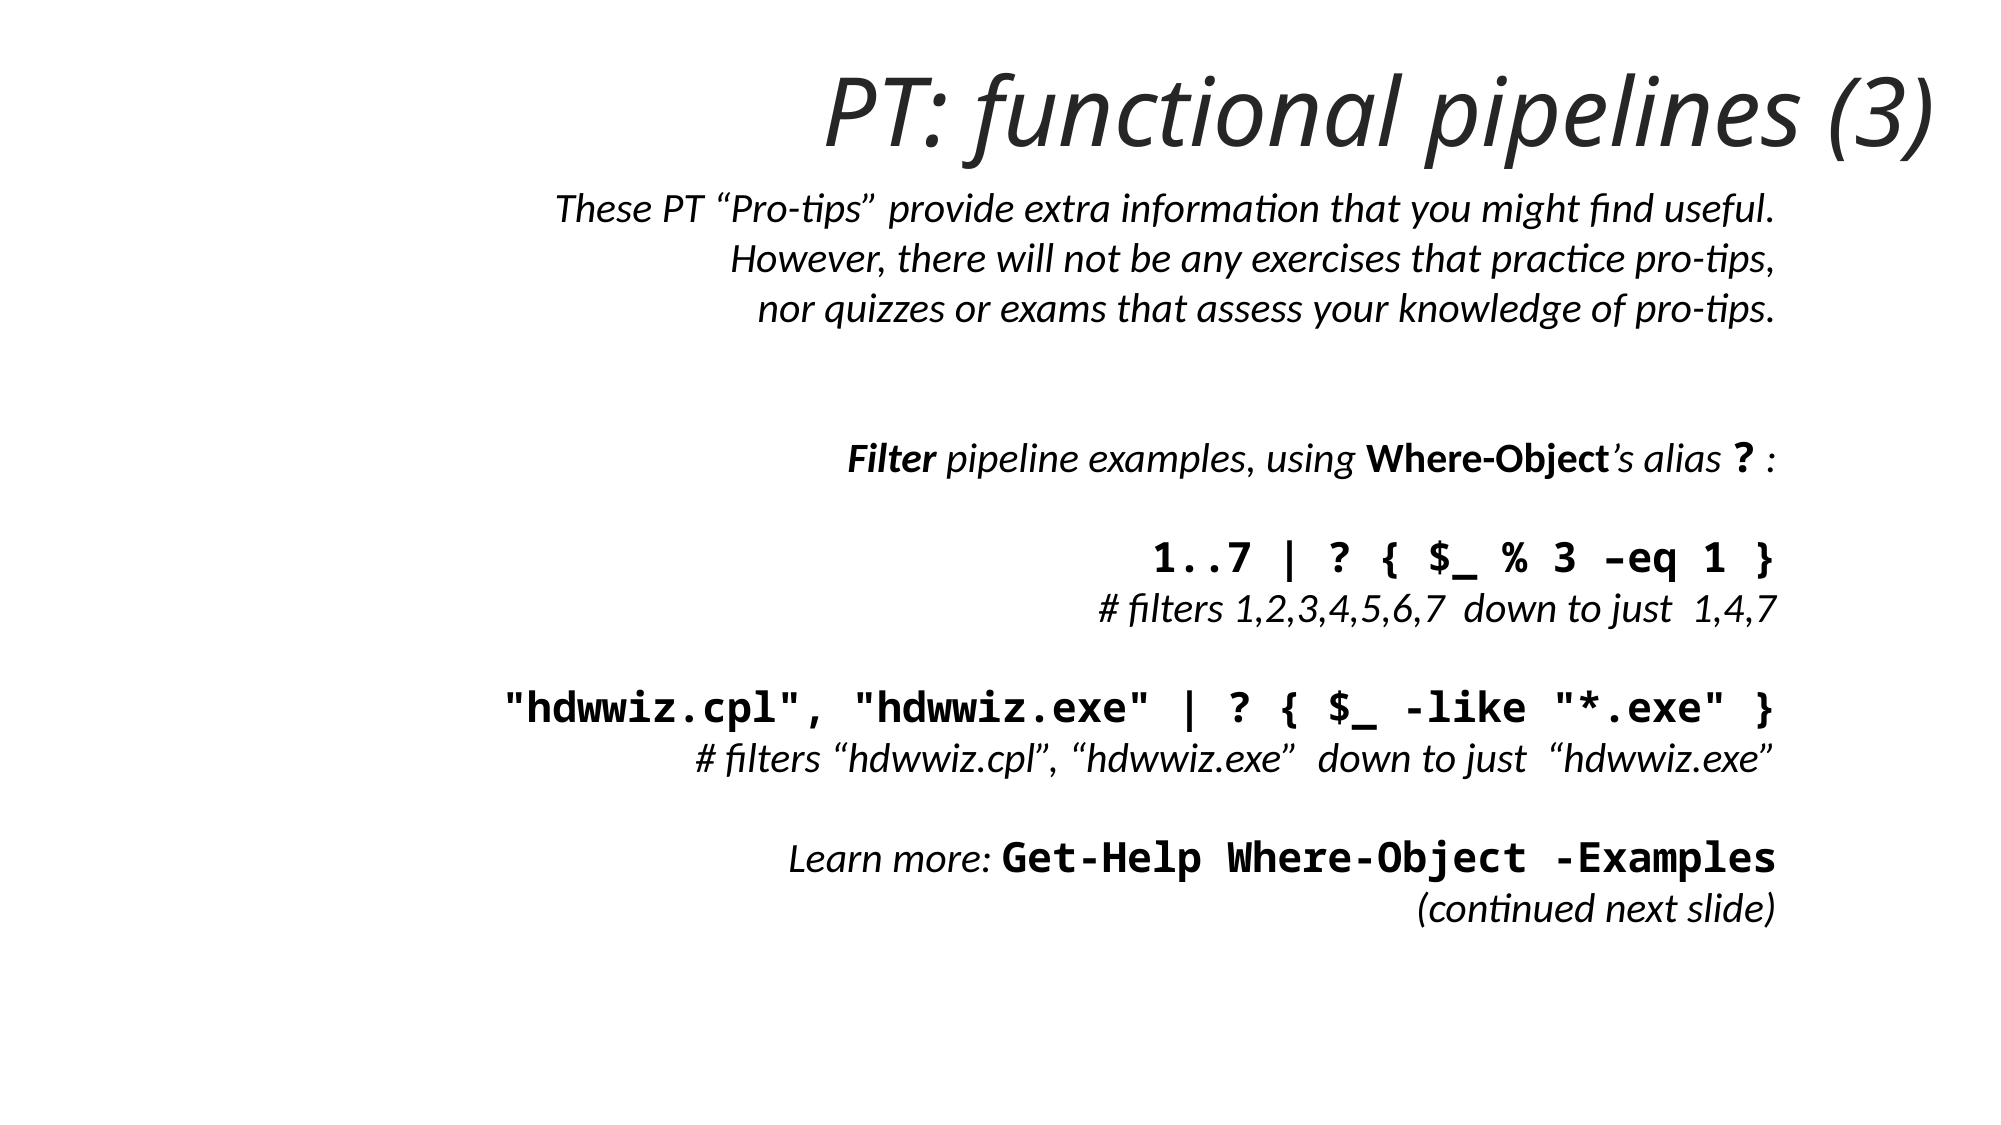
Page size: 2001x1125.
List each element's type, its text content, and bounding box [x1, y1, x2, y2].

text_box These PT “Pro-tips” provide extra information that you might find useful. However, there will not be any exercises that practice pro-tips, nor quizzes or exams that assess your knowledge of pro-tips. Filter pipeline examples, using Where-Object’s alias ? : 1..7 | ? { $_ % 3 –eq 1 } # filters 1,2,3,4,5,6,7 down to just 1,4,7 "hdwwiz.cpl", "hdwwiz.exe" | ? { $_ -like "*.exe" } # filters “hdwwiz.cpl”, “hdwwiz.exe” down to just “hdwwiz.exe” Learn more: Get-Help Where-Object -Examples (continued next slide) [207, 173, 1792, 939]
list PT: functional pipelines (3) [53, 55, 1952, 175]
